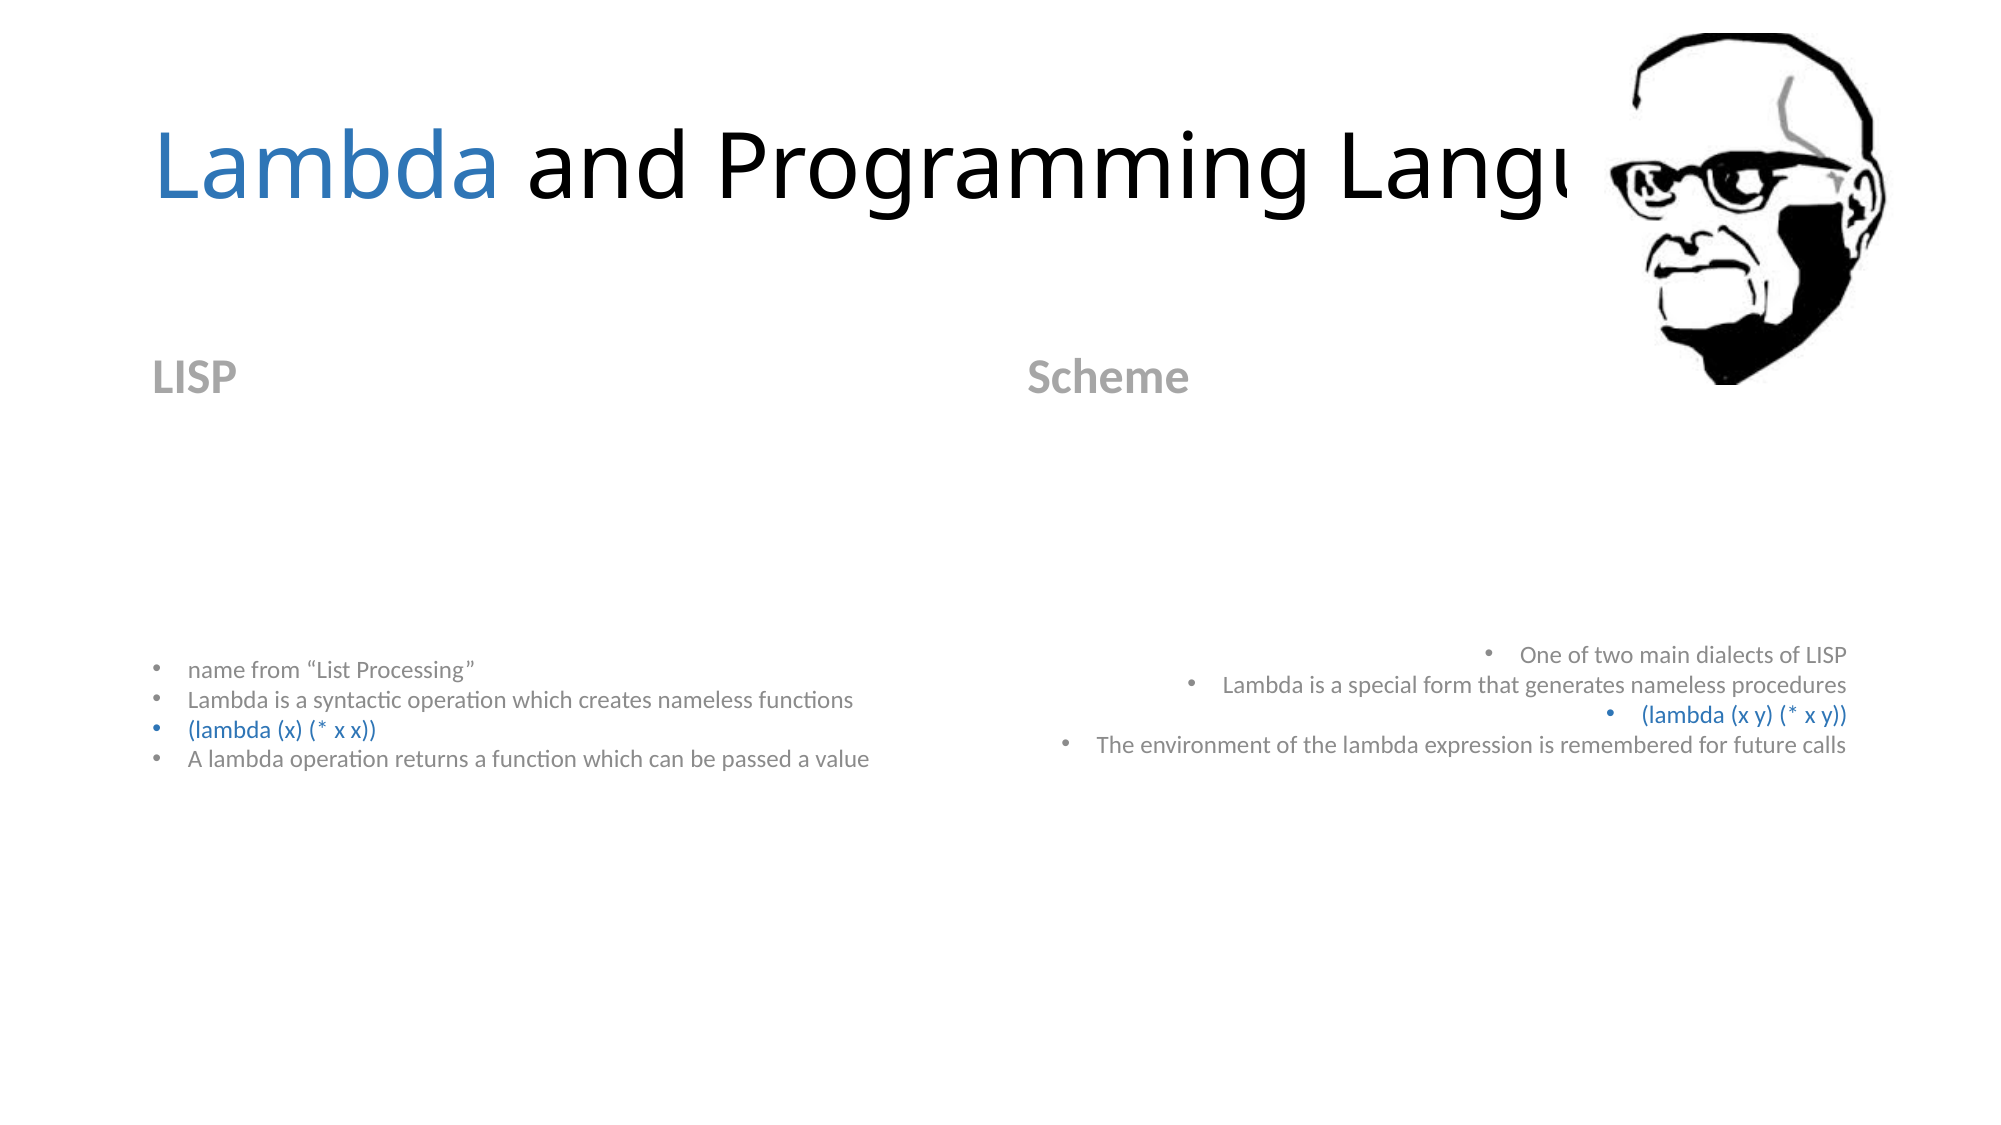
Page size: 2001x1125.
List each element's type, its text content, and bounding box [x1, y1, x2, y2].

text_box Lambda and Programming Languages [137, 59, 1562, 278]
text_box One of two main dialects of LISP Lambda is a special form that generates nameless procedures (lambda (x y) (* x y)) The environment of the lambda expression is remembered for future calls [1012, 410, 1863, 1016]
picture [1567, 32, 1920, 385]
text_box name from “List Processing” Lambda is a syntactic operation which creates nameless functions (lambda (x) (* x x)) A lambda operation returns a function which can be passed a value [137, 410, 984, 1016]
text_box LISP [137, 275, 984, 410]
text_box Scheme [1012, 275, 1863, 410]
